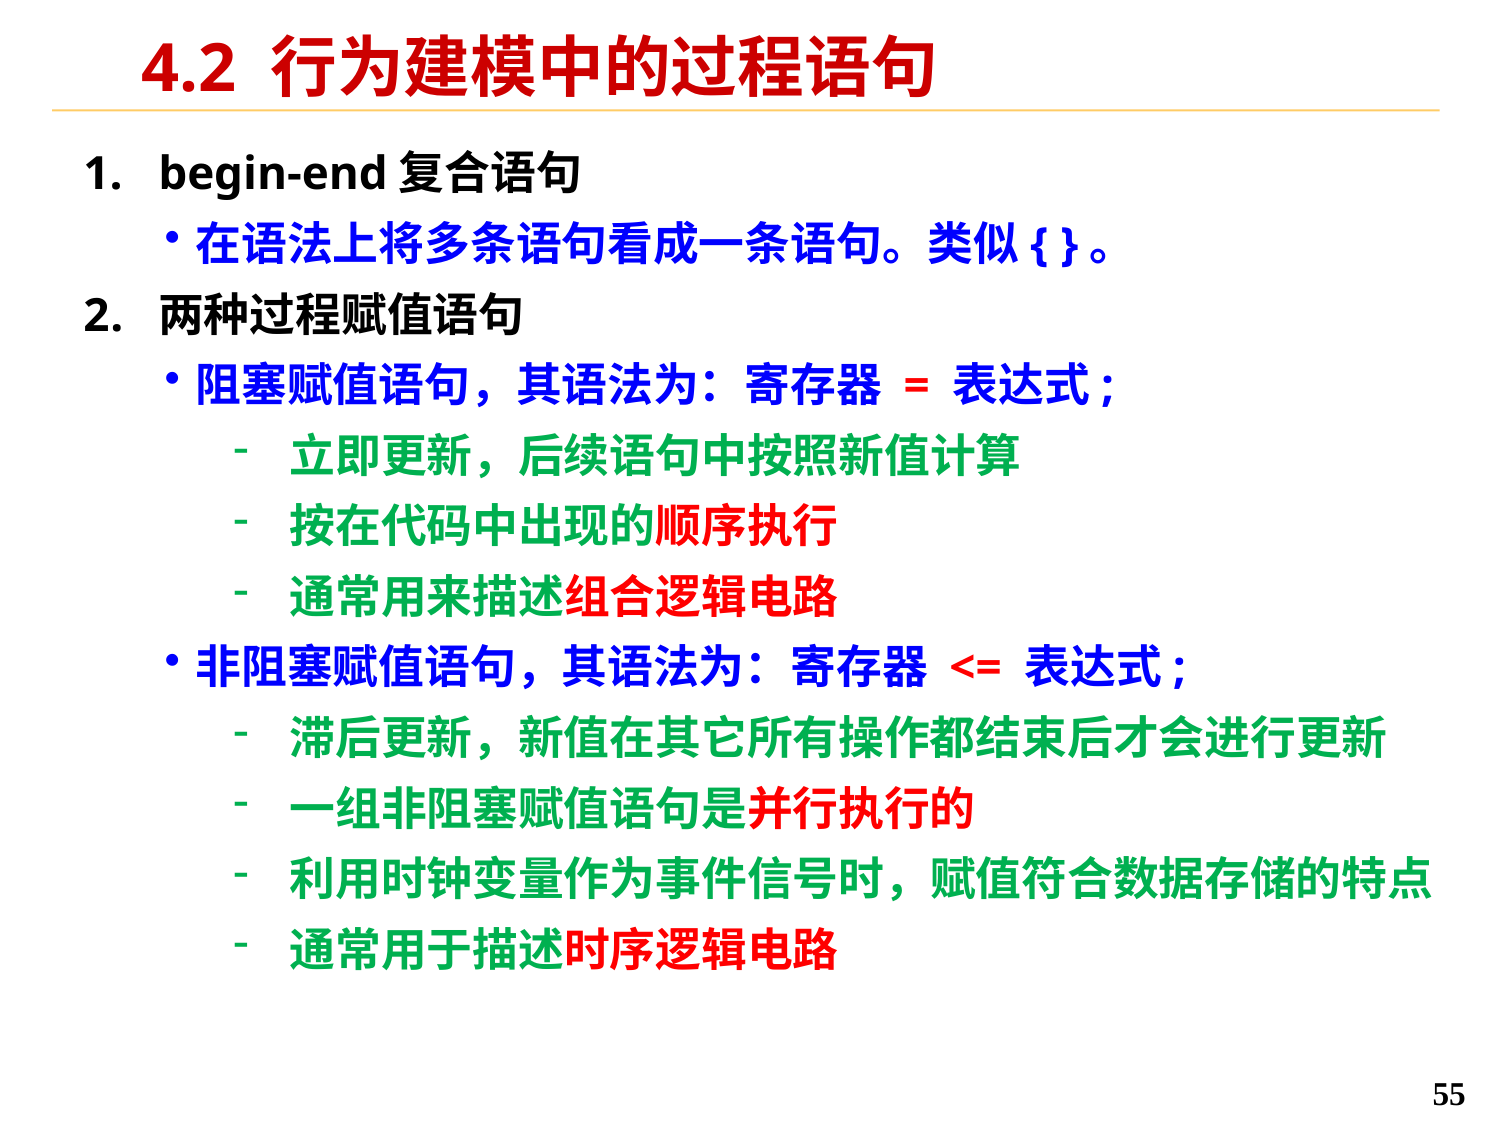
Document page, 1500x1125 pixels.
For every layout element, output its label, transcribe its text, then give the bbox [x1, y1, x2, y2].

slide_number 55 [1417, 1064, 1500, 1120]
list begin-end复合语句 在语法上将多条语句看成一条语句。类似{ }。 两种过程赋值语句 阻塞赋值语句，其语法为：寄存器 = 表达式; 立即更新，后续语句中按照新值计算 按在代码中出现的顺序执行 通常用来描述组合逻辑电路 非阻塞赋值语句，其语法为：寄存器 <= 表达式; 滞后更新，新值在其它所有操作都结束后才会进行更新 一组非阻塞赋值语句是并行执行的 利用时钟变量作为事件信号时，赋值符合数据存储的特点 通常用于描述时序逻辑电路 [72, 129, 1472, 999]
title 4.2 行为建模中的过程语句 [131, 31, 1128, 110]
